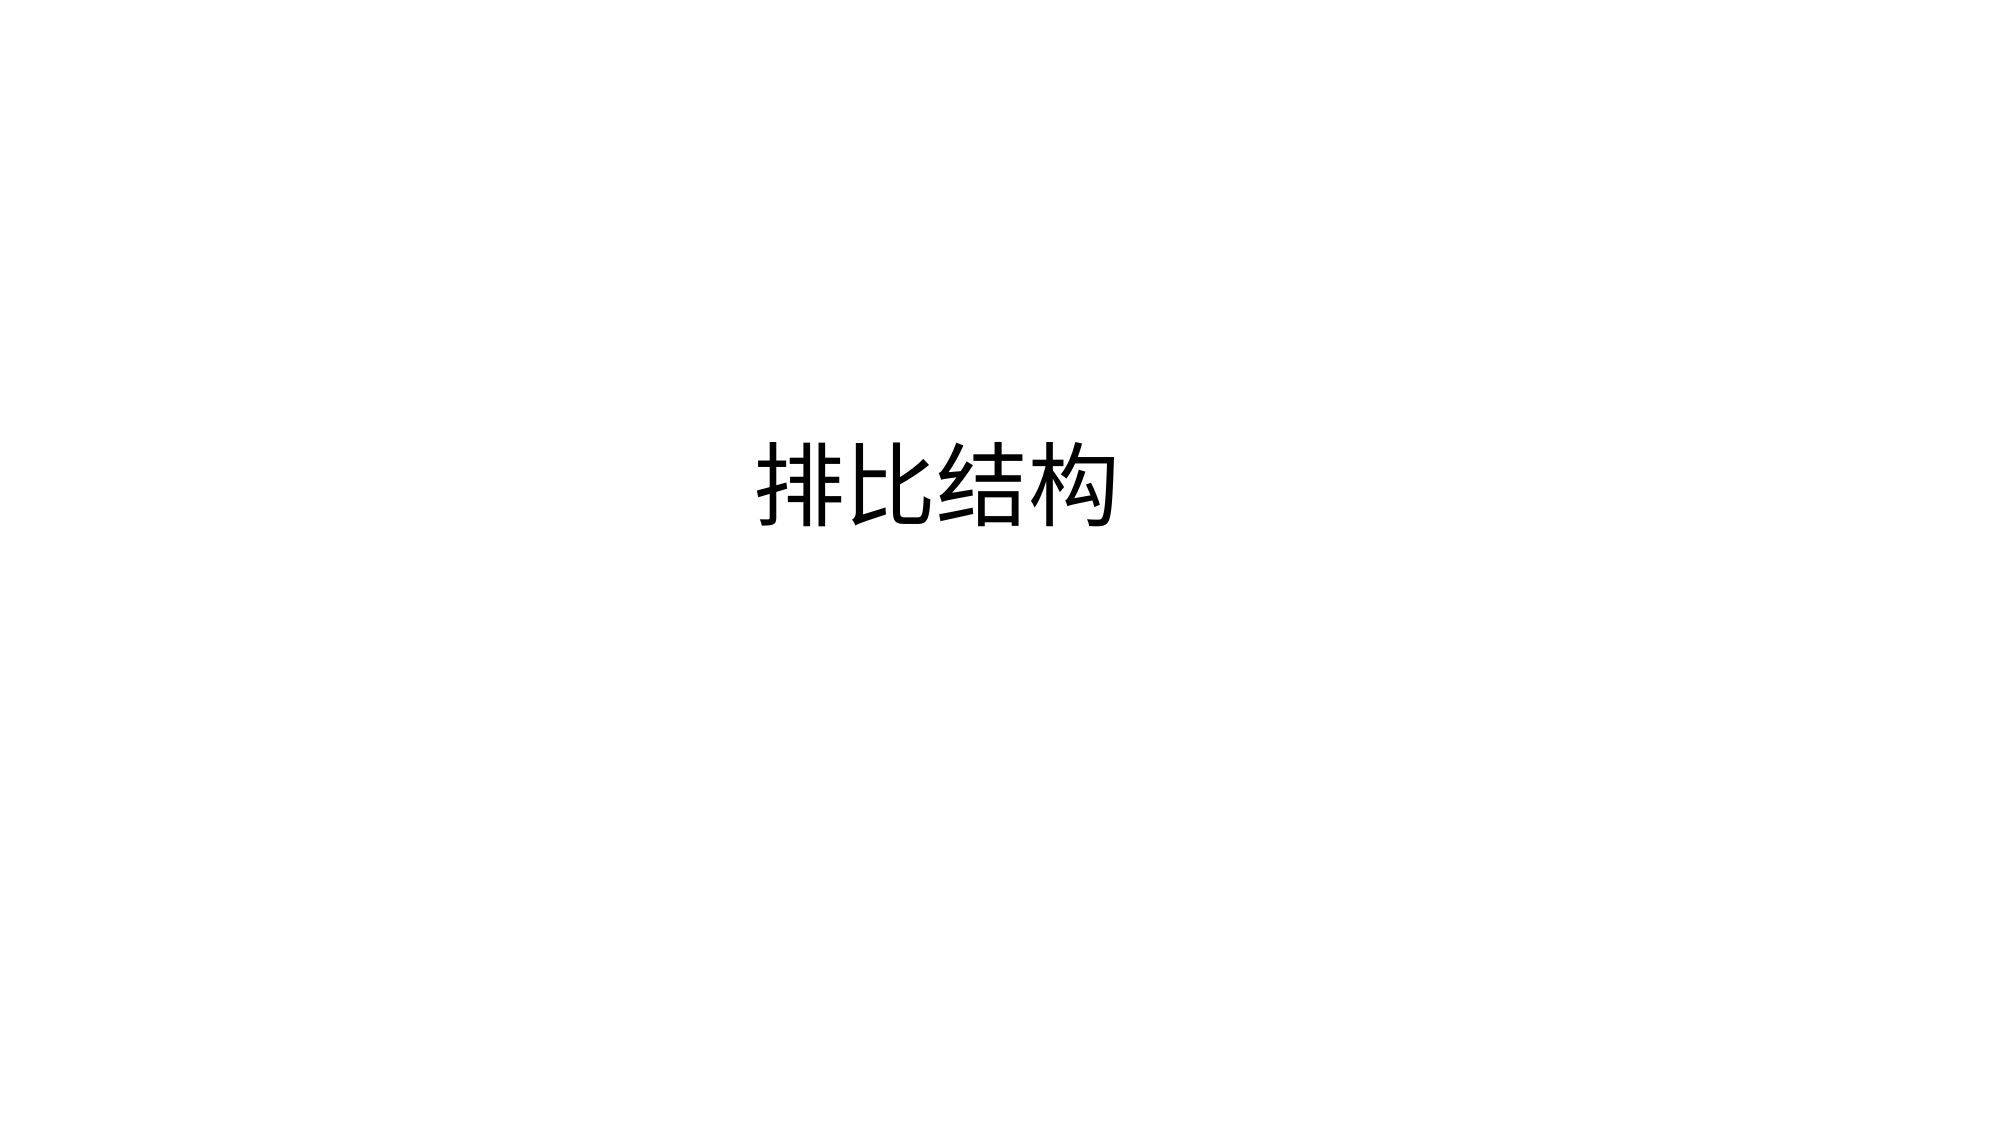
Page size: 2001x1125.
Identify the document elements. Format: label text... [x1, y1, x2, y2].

text_box 排比结构 [738, 389, 1187, 591]
